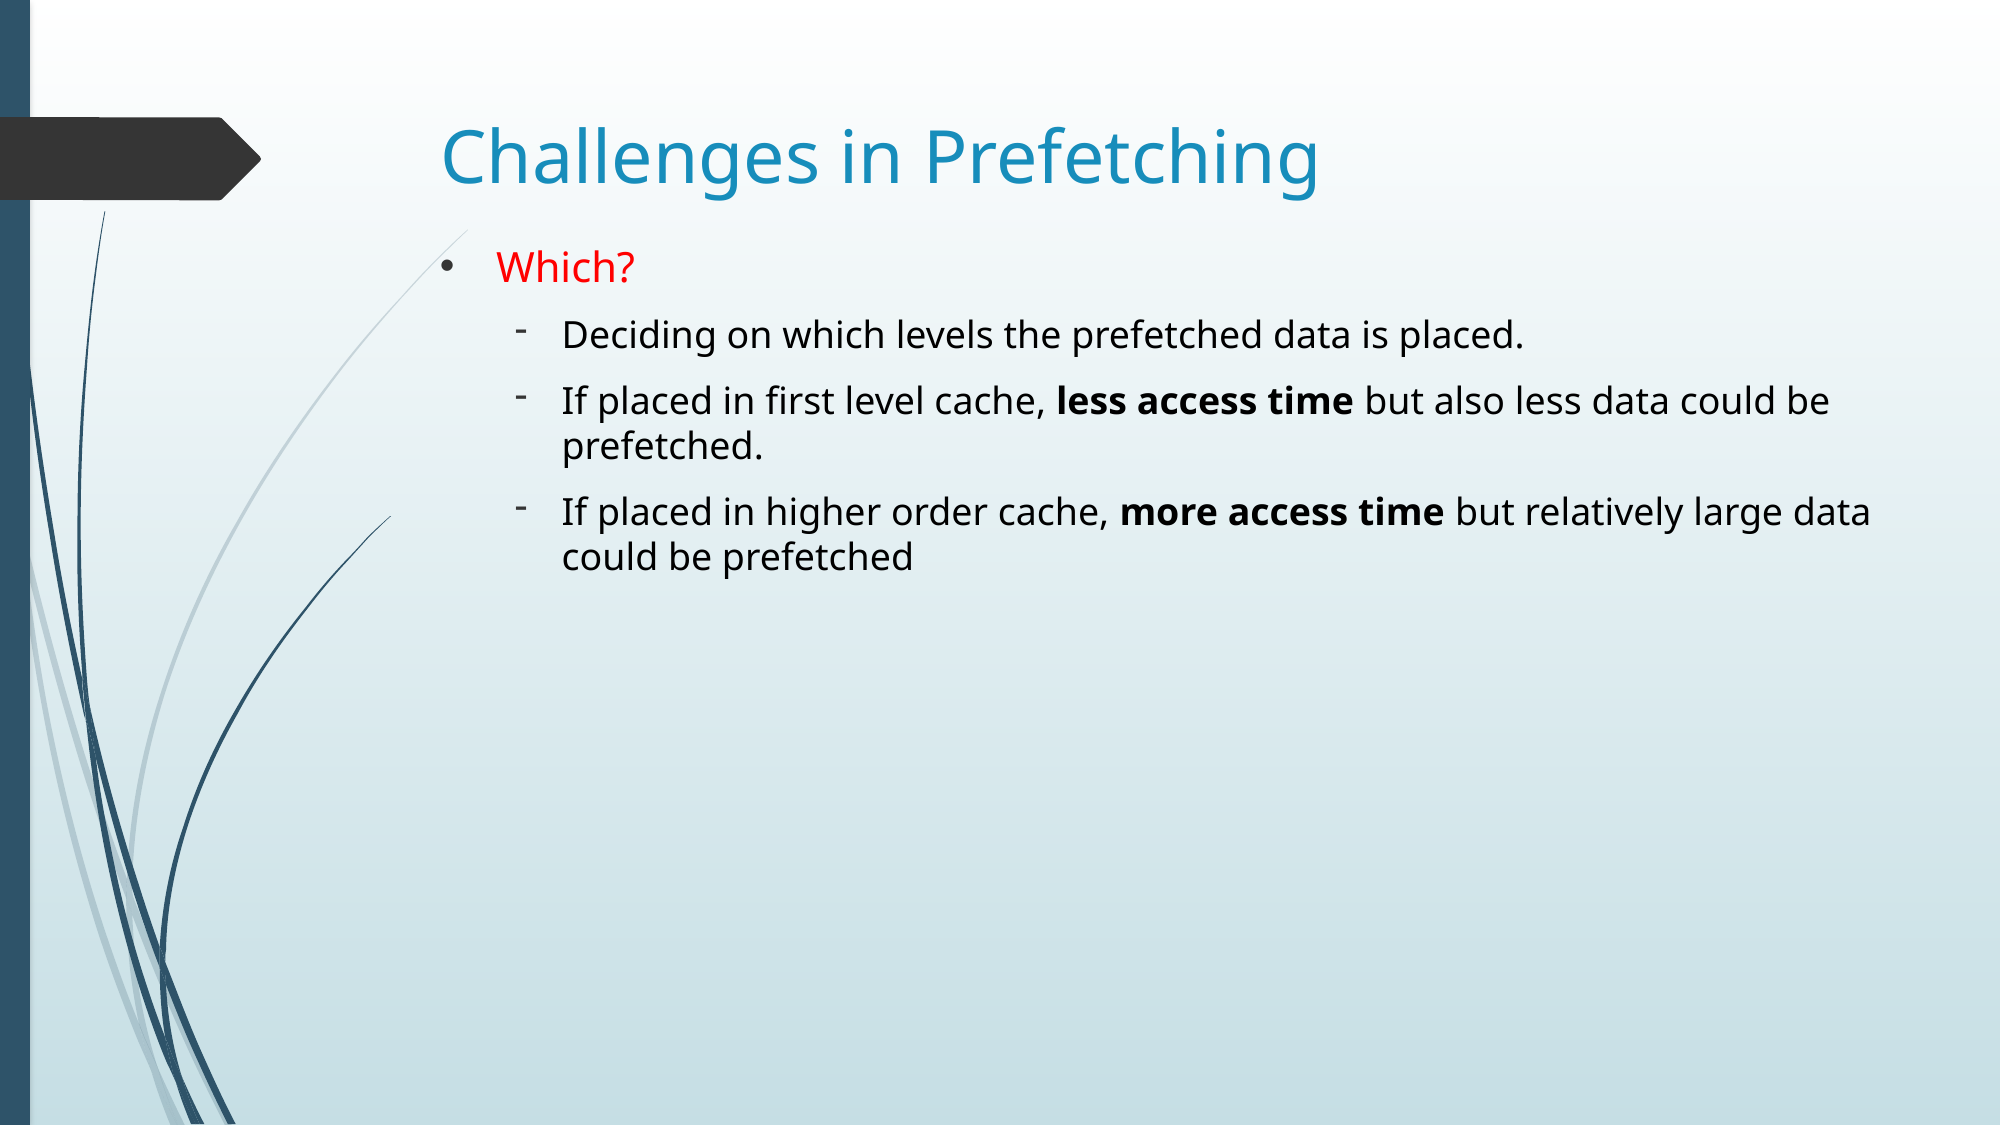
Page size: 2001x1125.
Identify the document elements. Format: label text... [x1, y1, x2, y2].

list Which? Deciding on which levels the prefetched data is placed. If placed in first level cache, less access time but also less data could be prefetched. If placed in higher order cache, more access time but relatively large data could be prefetched [424, 232, 1888, 1071]
title Challenges in Prefetching [425, 102, 1888, 207]
